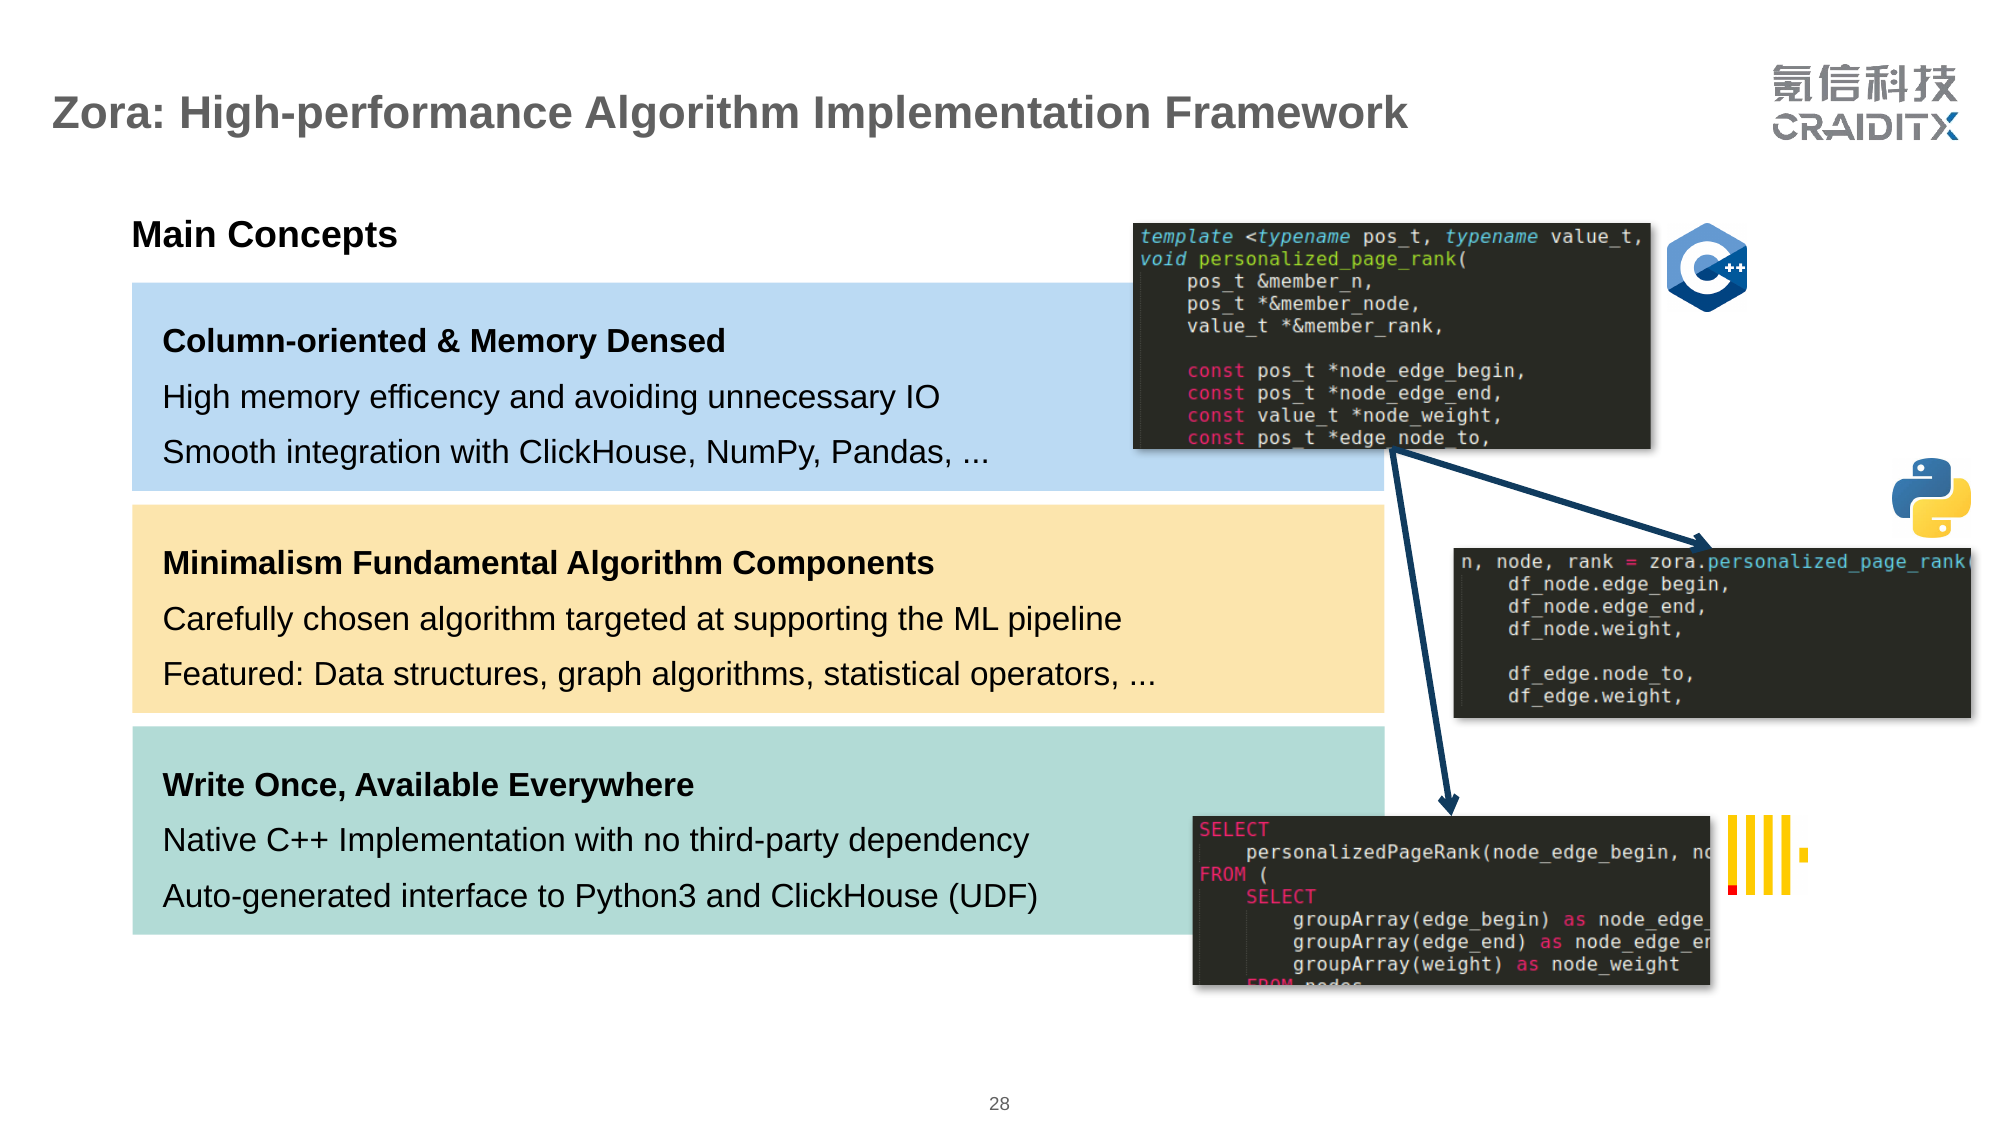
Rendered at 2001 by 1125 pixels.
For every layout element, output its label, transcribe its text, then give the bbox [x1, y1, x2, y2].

text_box Main Concepts [123, 192, 1826, 256]
title Zora: High-performance Algorithm Implementation Framework [39, 45, 1664, 147]
picture [1192, 815, 1711, 985]
picture [1728, 815, 1808, 896]
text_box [1452, 448, 1713, 549]
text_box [1391, 448, 1452, 817]
picture [1767, 62, 1964, 143]
picture [1453, 548, 1972, 718]
text_box Write Once, Available Everywhere Native C++ Implementation with no third-party dependency Auto-generated interface to Python3 and ClickHouse (UDF) [131, 724, 1386, 937]
picture [1132, 223, 1651, 449]
text_box Column-oriented & Memory Densed High memory efficency and avoiding unnecessary IO Smooth integration with ClickHouse, NumPy, Pandas, ... [130, 281, 1385, 493]
text_box Minimalism Fundamental Algorithm Components Carefully chosen algorithm targeted at supporting the ML pipeline Featured: Data structures, graph algorithms, statistical operators, ... [130, 502, 1386, 715]
picture [1667, 223, 1747, 313]
picture [1891, 458, 1972, 539]
